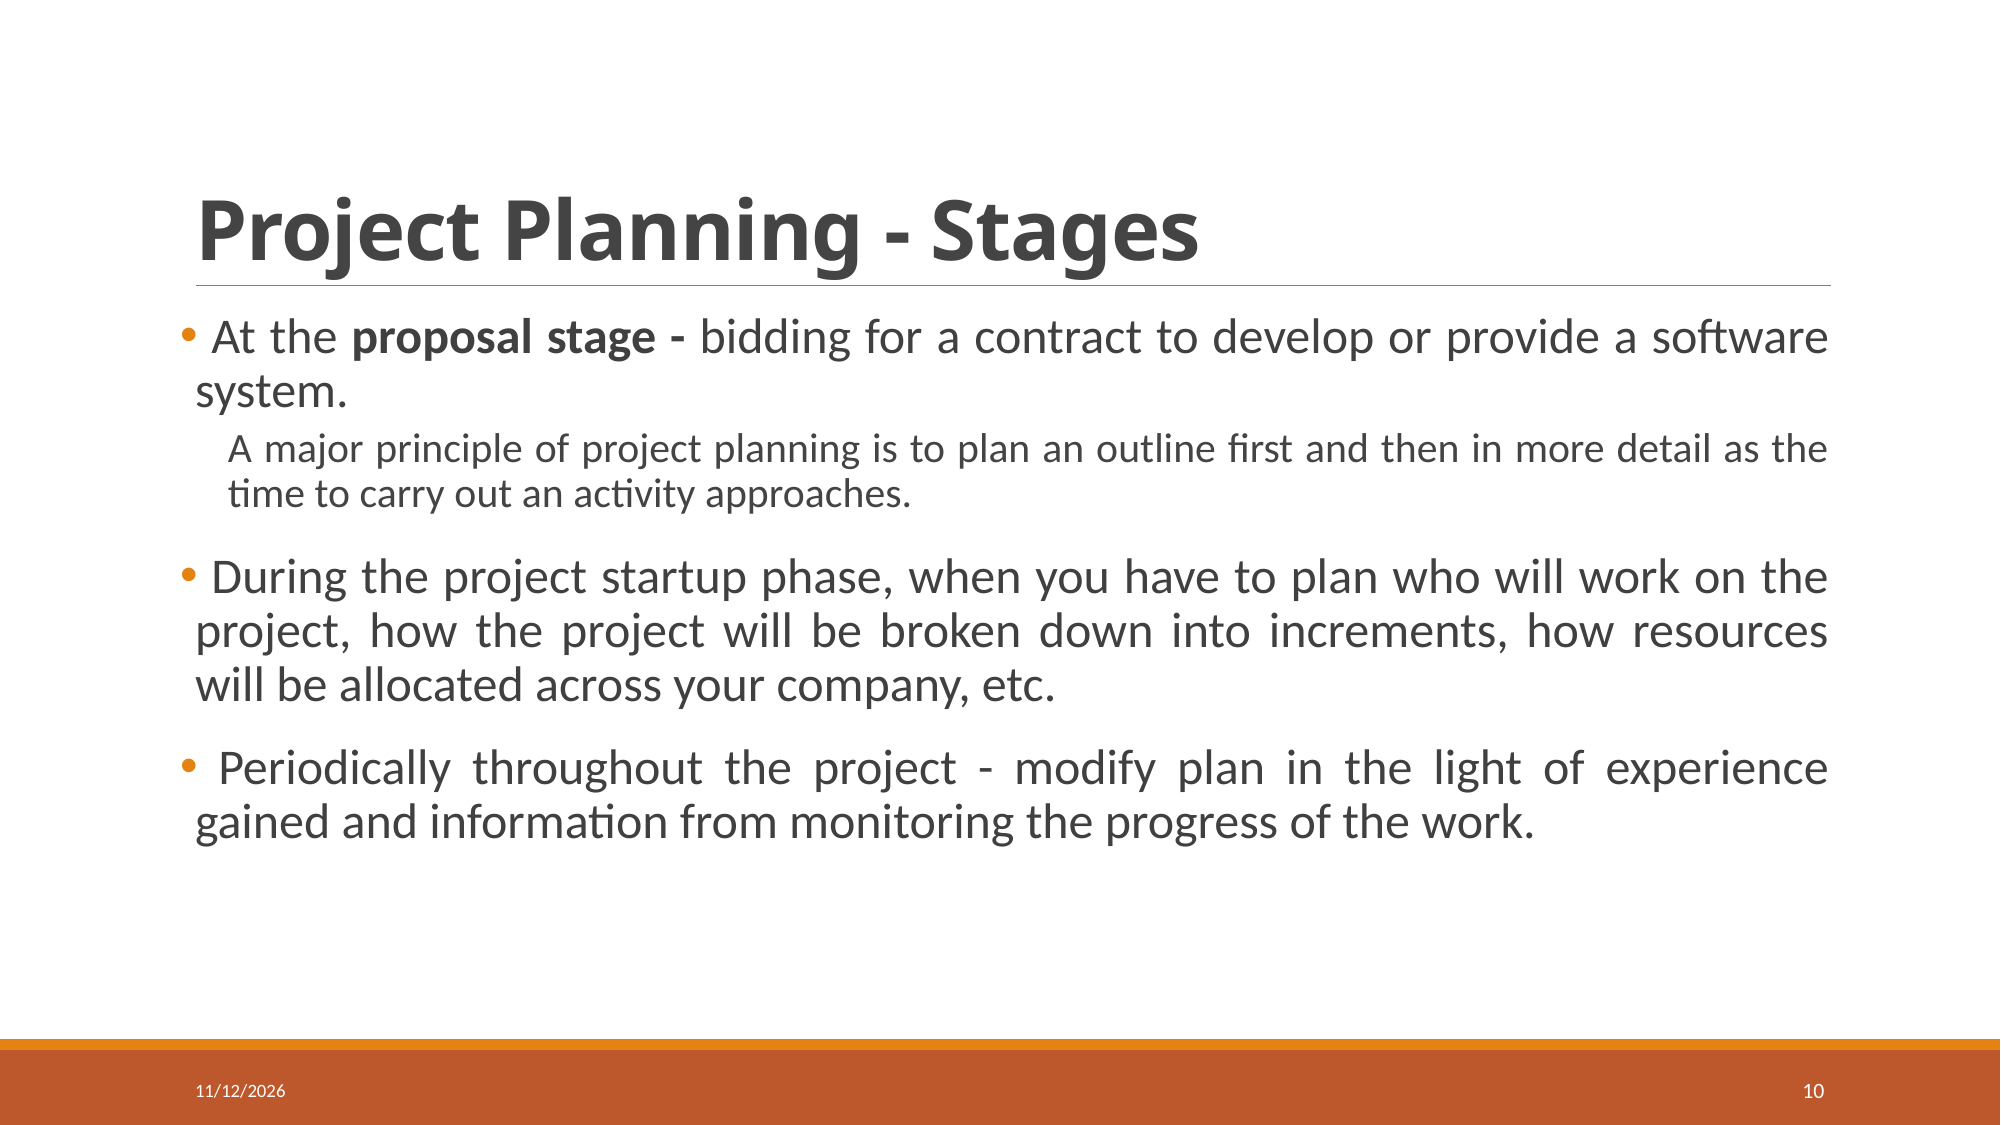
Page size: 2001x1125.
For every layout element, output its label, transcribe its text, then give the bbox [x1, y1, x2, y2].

list At the proposal stage - bidding for a contract to develop or provide a software system. A major principle of project planning is to plan an outline first and then in more detail as the time to carry out an activity approaches. During the project startup phase, when you have to plan who will work on the project, how the project will be broken down into increments, how resources will be allocated across your company, etc. Periodically throughout the project - modify plan in the light of experience gained and information from monitoring the progress of the work. [180, 302, 1830, 963]
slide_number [180, 1059, 586, 1120]
slide_number 10 [1624, 1059, 1840, 1120]
title Project Planning - Stages [180, 47, 1830, 285]
